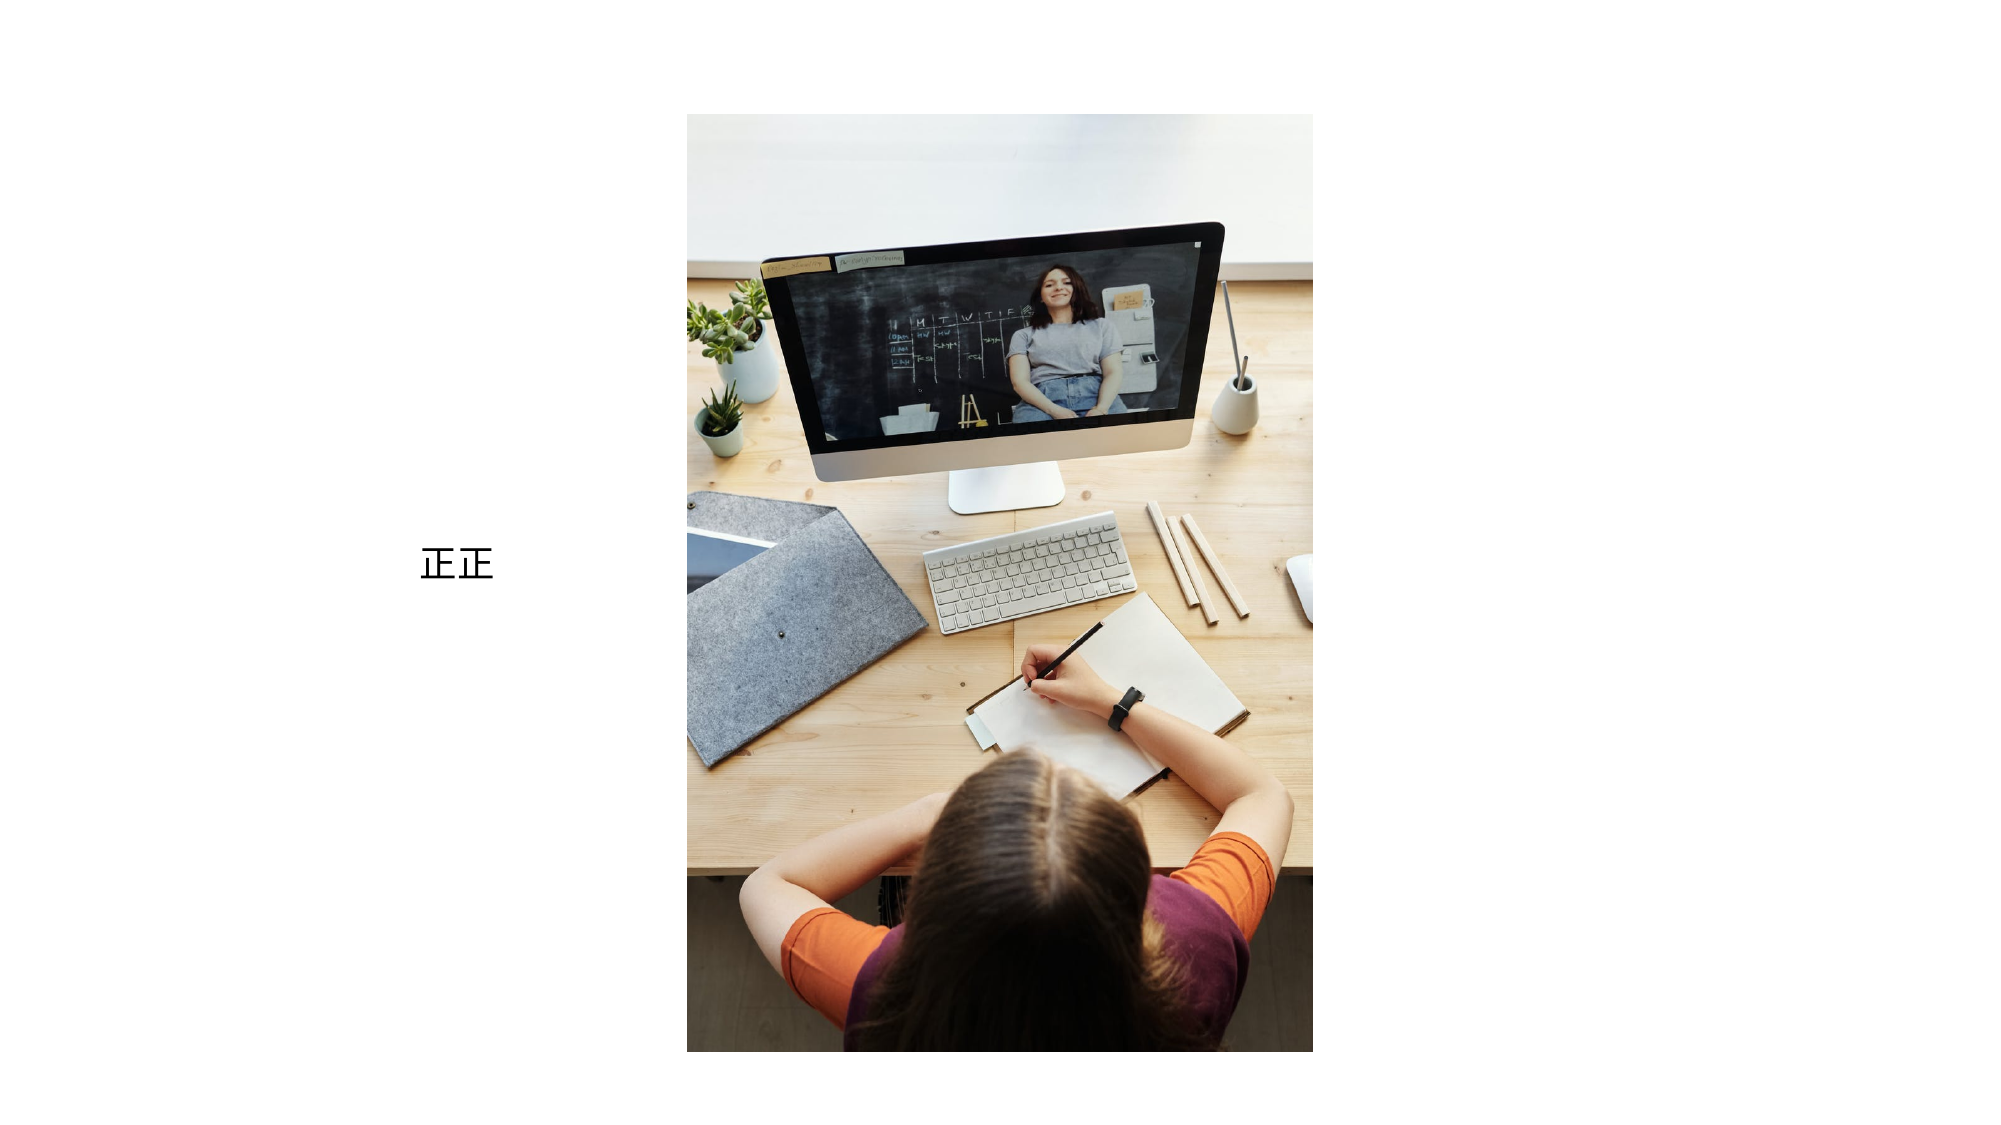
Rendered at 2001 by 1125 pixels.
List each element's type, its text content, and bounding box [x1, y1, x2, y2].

picture [687, 114, 1313, 1052]
text_box 正正 [404, 532, 510, 592]
